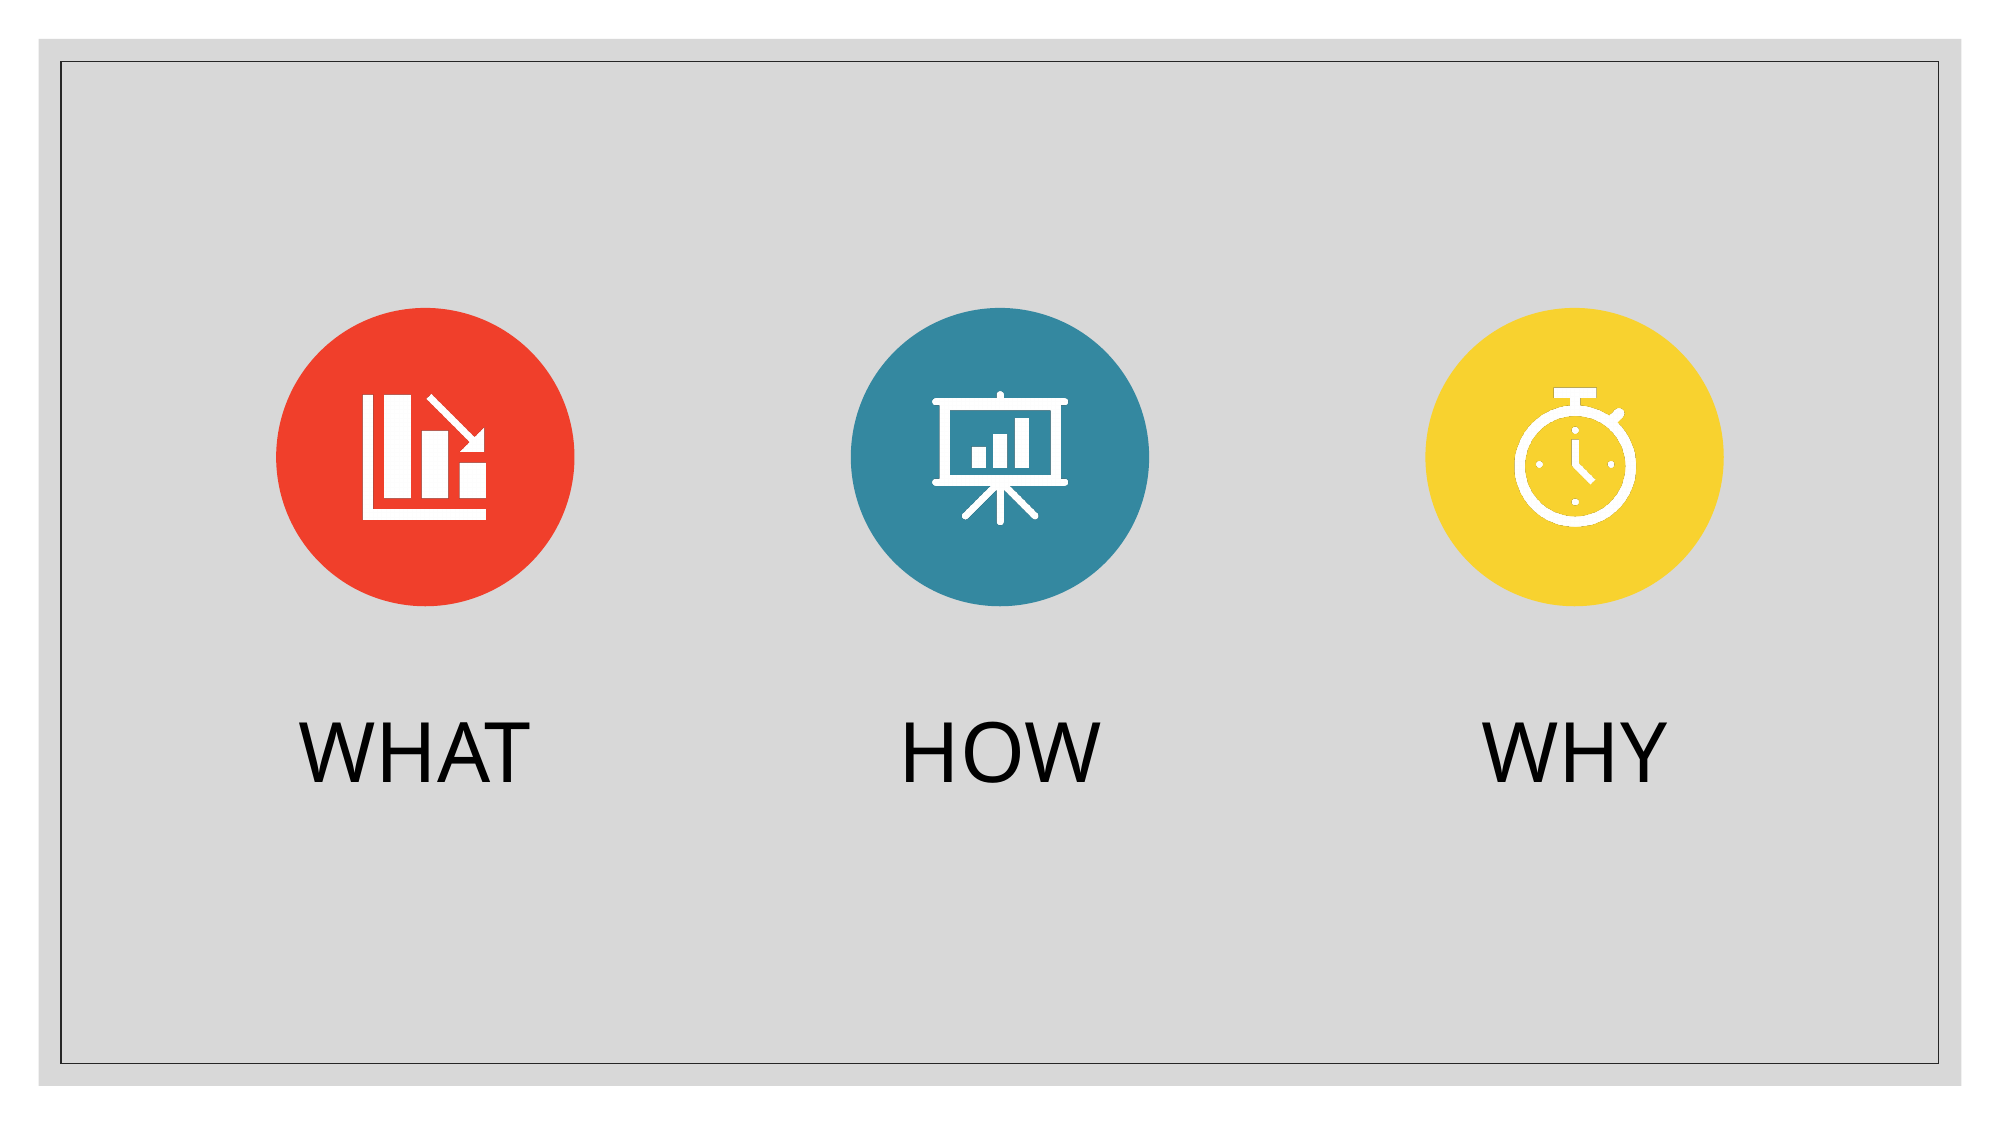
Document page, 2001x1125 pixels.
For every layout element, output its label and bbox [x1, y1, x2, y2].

list [174, 257, 1825, 869]
